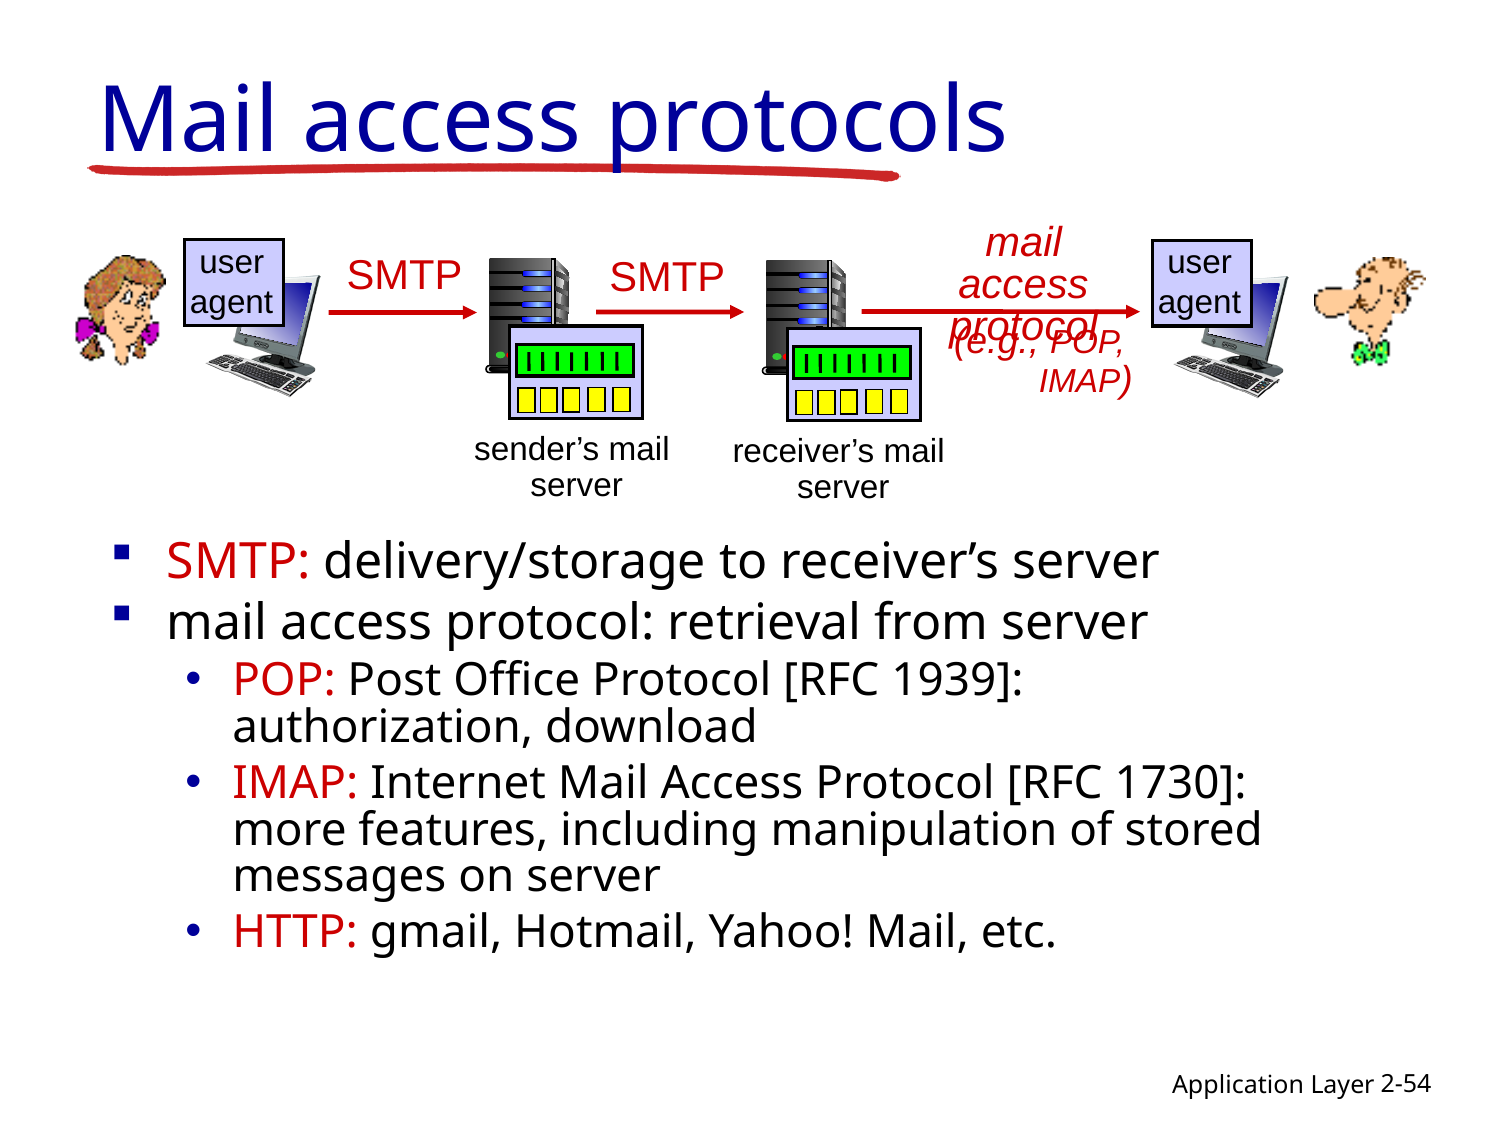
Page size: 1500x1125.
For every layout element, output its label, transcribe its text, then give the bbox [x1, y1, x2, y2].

list SMTP: delivery/storage to receiver’s server mail access protocol: retrieval from server POP: Post Office Protocol [RFC 1939]: authorization, download IMAP: Internet Mail Access Protocol [RFC 1730]: more features, including manipulation of stored messages on server HTTP: gmail, Hotmail, Yahoo! Mail, etc. [95, 529, 1307, 893]
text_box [762, 260, 847, 375]
footer Application Layer [914, 1060, 1391, 1109]
text_box SMTP [331, 240, 478, 306]
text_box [485, 258, 570, 324]
title Mail access protocols [82, 41, 1357, 189]
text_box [458, 325, 695, 512]
text_box mail access protocol [899, 312, 1127, 357]
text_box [1142, 233, 1293, 407]
text_box [861, 305, 1137, 316]
text_box [596, 305, 745, 319]
picture [72, 255, 166, 370]
text_box mail access protocol [899, 214, 1148, 311]
picture [84, 157, 910, 187]
text_box (e.g., POP, IMAP) [939, 316, 1137, 408]
text_box receiver’s mail server [717, 426, 970, 513]
text_box [620, 239, 761, 290]
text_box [787, 327, 921, 421]
slide_number 2-54 [1365, 1059, 1477, 1106]
text_box SMTP [594, 242, 740, 308]
text_box [330, 306, 477, 319]
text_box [174, 232, 325, 406]
picture [1314, 257, 1426, 372]
